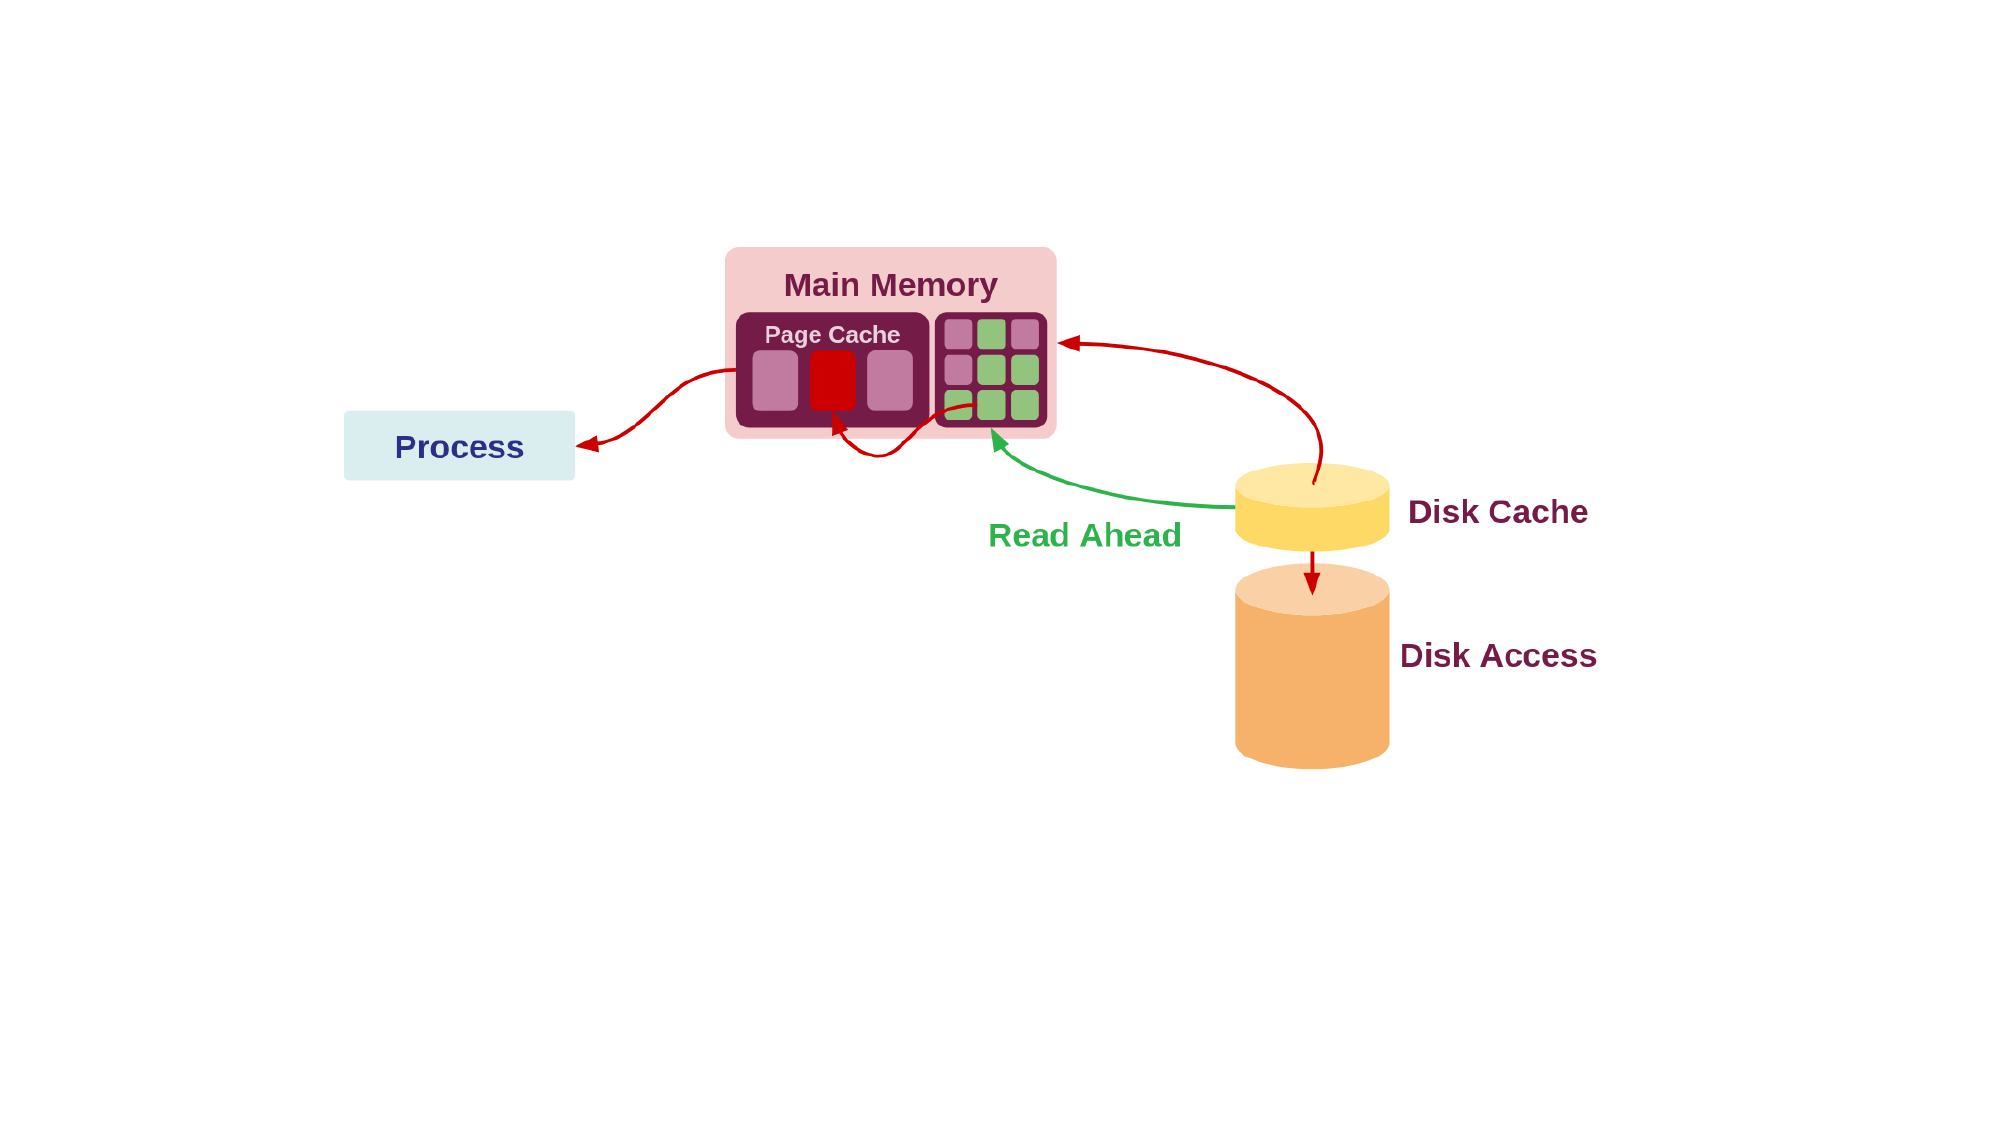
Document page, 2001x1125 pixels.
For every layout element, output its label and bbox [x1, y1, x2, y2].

picture [295, 214, 1642, 803]
